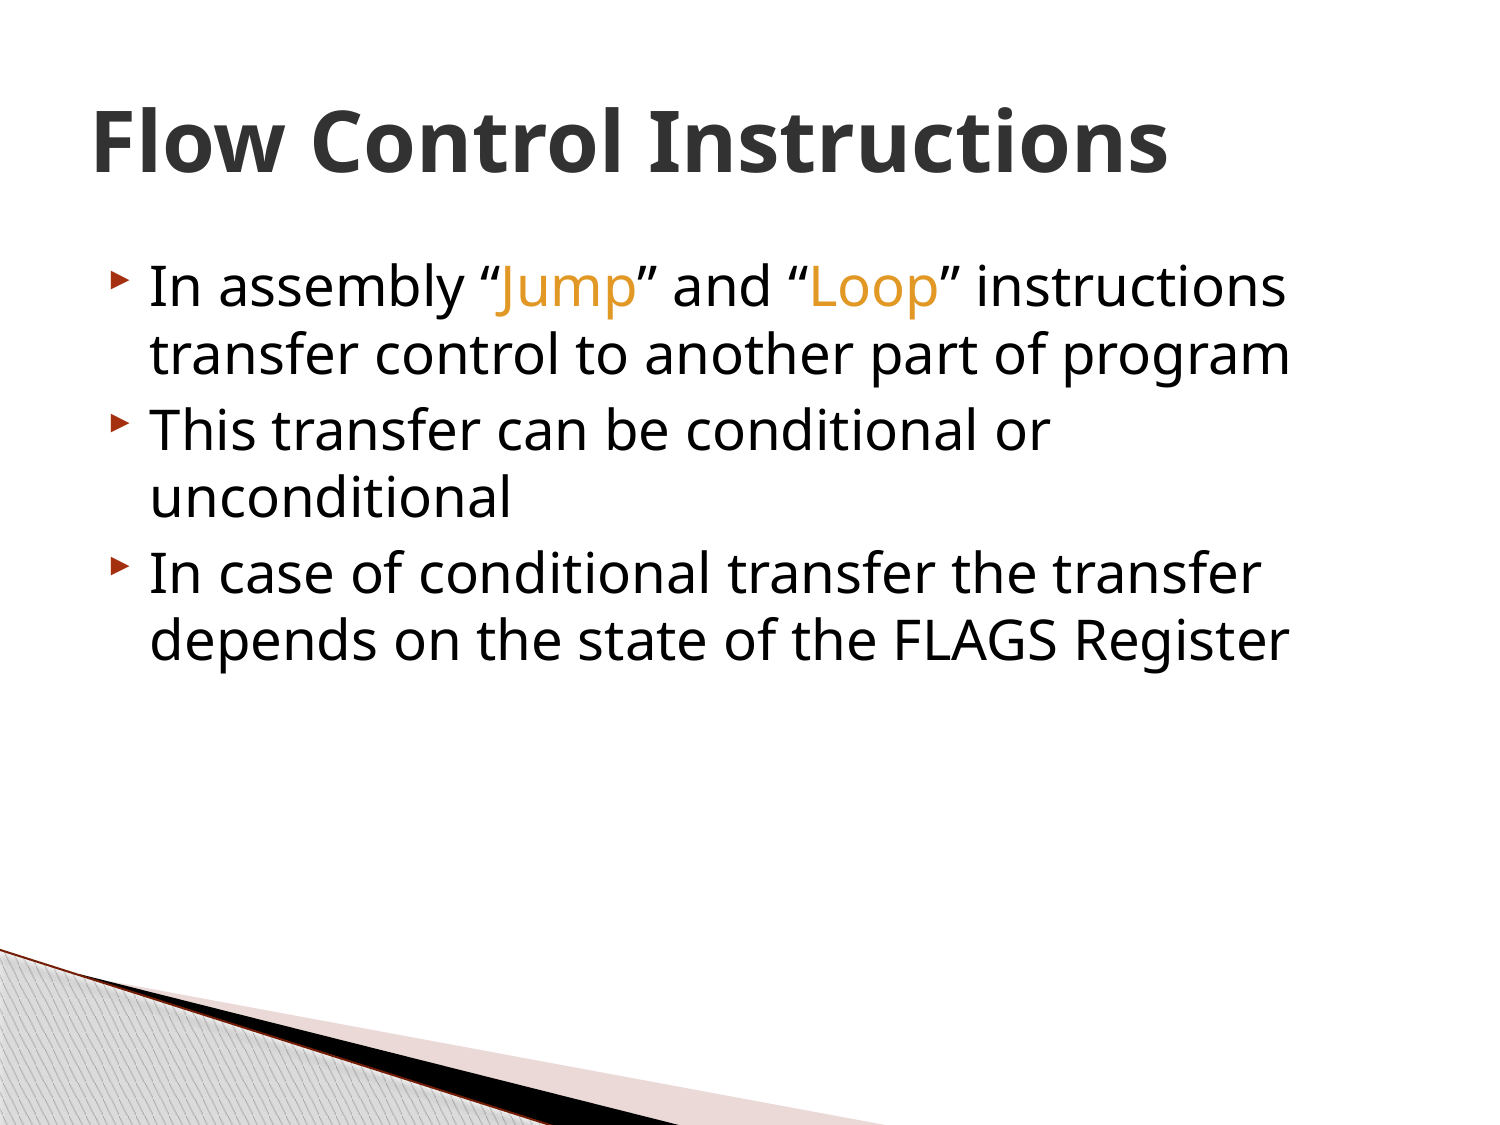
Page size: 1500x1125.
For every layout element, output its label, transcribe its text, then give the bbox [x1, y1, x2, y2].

list In assembly “Jump” and “Loop” instructions transfer control to another part of program This transfer can be conditional or unconditional In case of conditional transfer the transfer depends on the state of the FLAGS Register [75, 243, 1425, 986]
title Flow Control Instructions [75, 45, 1425, 233]
